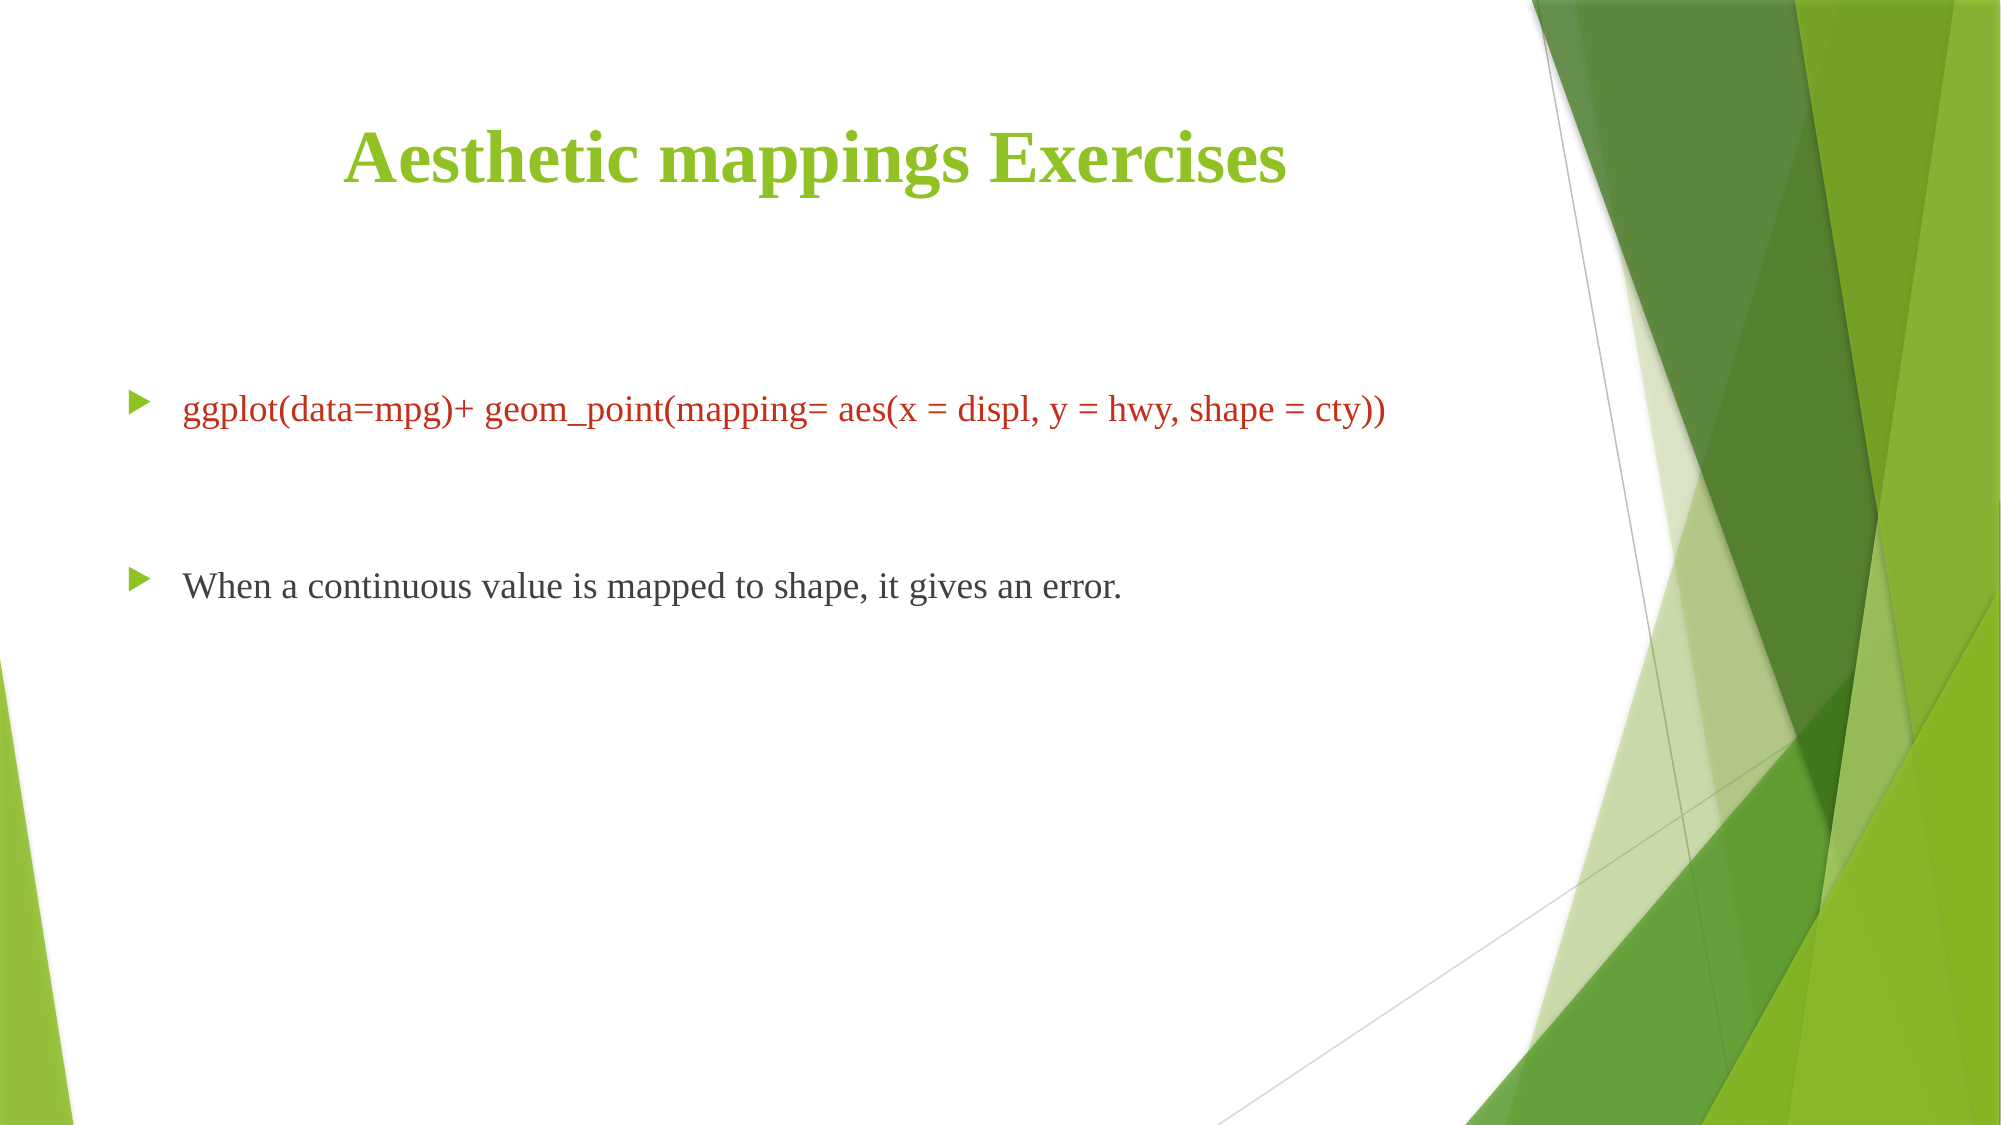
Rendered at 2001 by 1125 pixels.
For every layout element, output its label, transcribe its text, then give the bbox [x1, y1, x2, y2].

list ggplot(data=mpg)+ geom_point(mapping= aes(x = displ, y = hwy, shape = cty)) When a continuous value is mapped to shape, it gives an error. [111, 354, 1522, 992]
title Aesthetic mappings Exercises [111, 99, 1522, 227]
